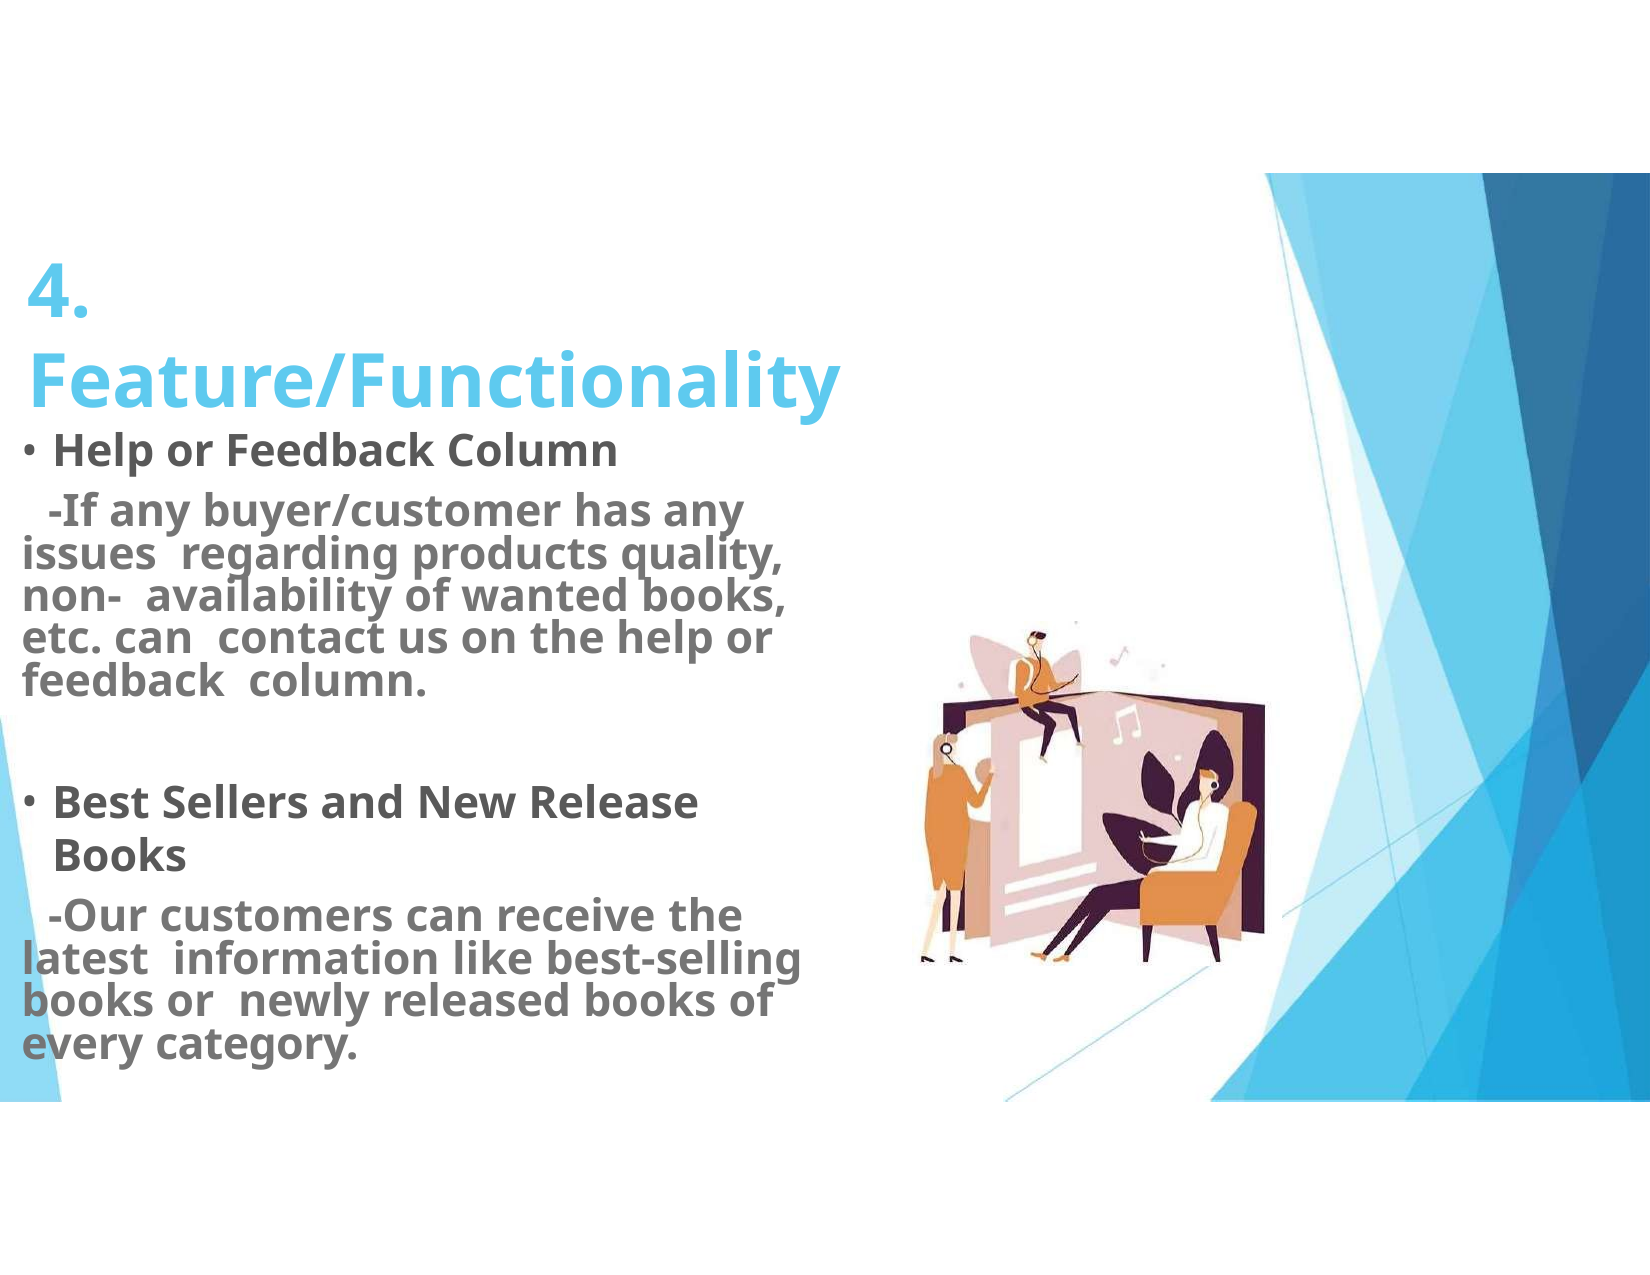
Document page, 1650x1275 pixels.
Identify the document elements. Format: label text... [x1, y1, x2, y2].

text_box Help or Feedback Column -If any buyer/customer has any issues regarding products quality, non- availability of wanted books, etc. can contact us on the help or feedback column. Best Sellers and New Release Books -Our customers can receive the latest information like best-selling books or newly released books of every category. [19, 413, 868, 1068]
picture [0, 715, 62, 1102]
picture [911, 173, 1650, 1102]
title 4. Feature/Functionality [25, 239, 894, 456]
